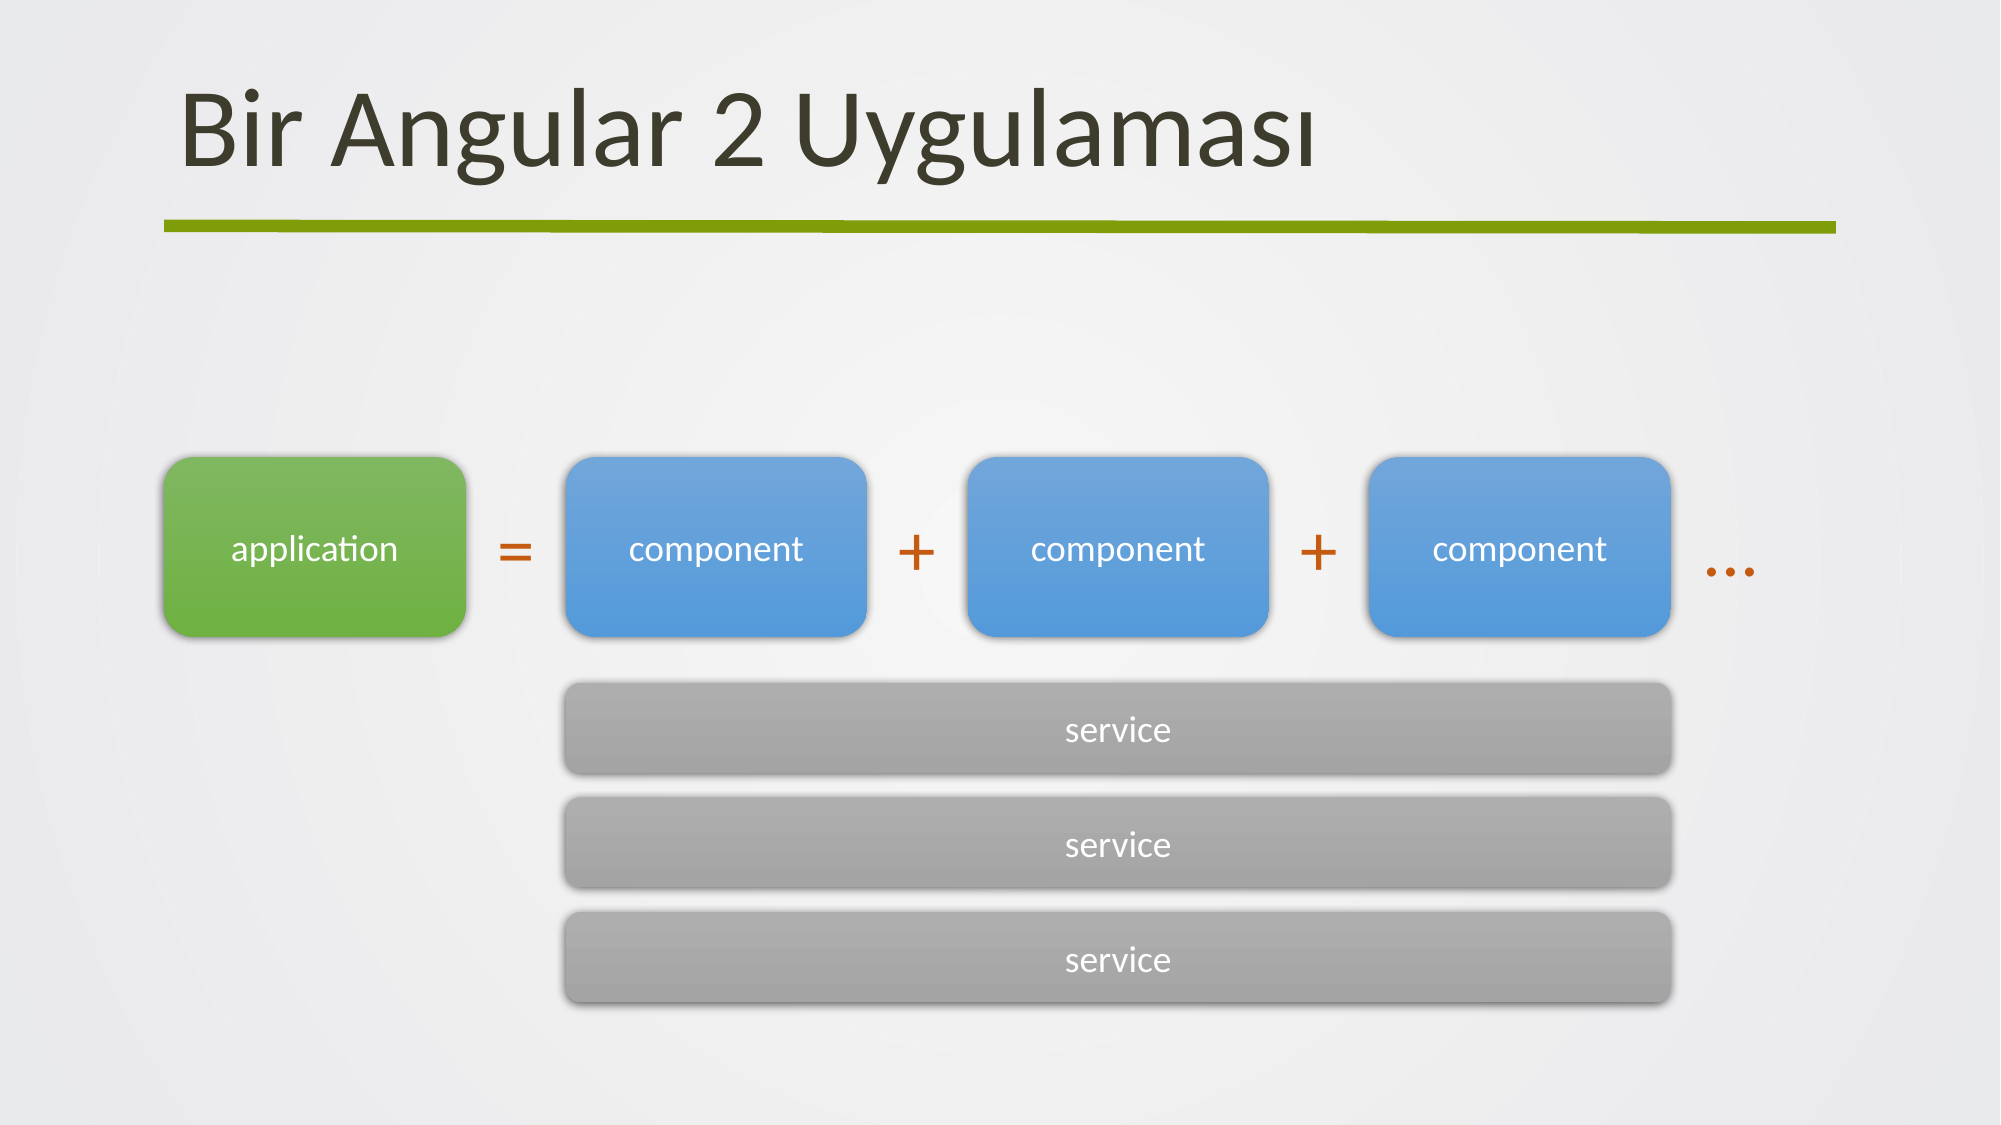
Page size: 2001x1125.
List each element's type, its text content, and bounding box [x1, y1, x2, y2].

text_box component [967, 457, 1270, 637]
text_box Bir Angular 2 Uygulaması [163, 46, 1836, 197]
text_box application [163, 457, 466, 637]
text_box = [482, 494, 550, 600]
text_box component [565, 457, 868, 637]
text_box service [565, 911, 1671, 1003]
text_box + [1285, 494, 1353, 600]
text_box component [1369, 457, 1671, 637]
text_box + [883, 494, 951, 600]
text_box service [565, 682, 1671, 773]
text_box ... [1687, 494, 1775, 600]
text_box service [565, 797, 1671, 888]
